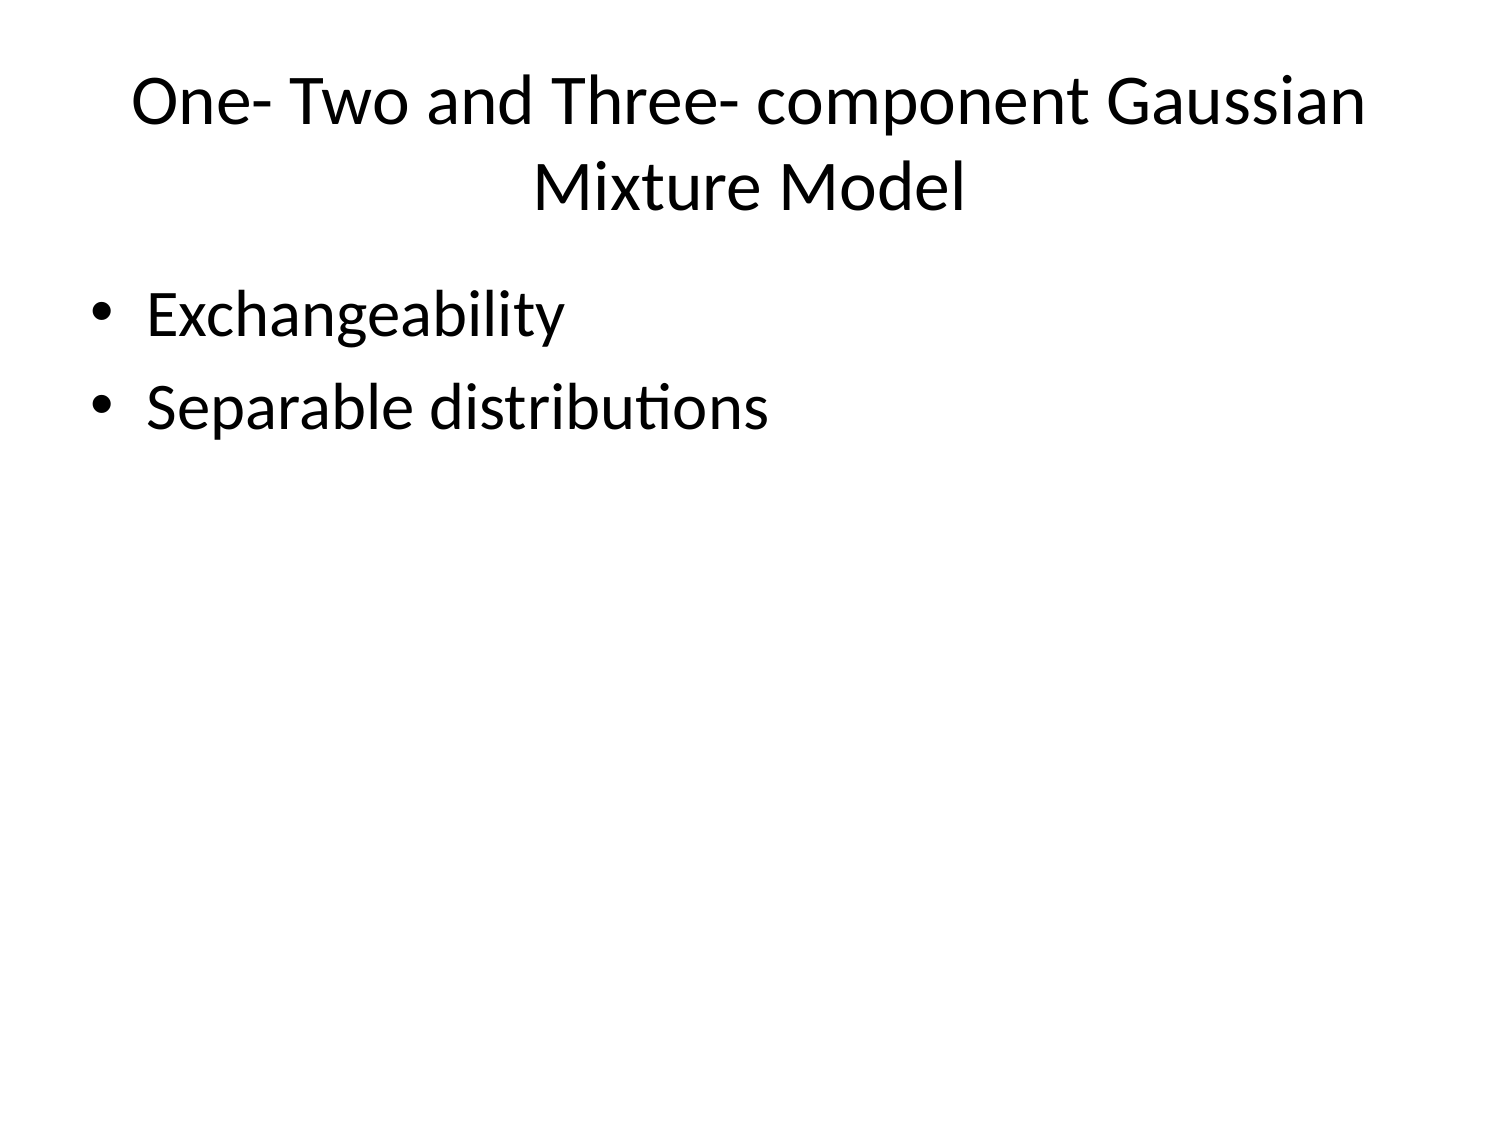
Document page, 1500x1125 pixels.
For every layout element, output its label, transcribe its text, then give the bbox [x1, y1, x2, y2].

title One- Two and Three- component Gaussian Mixture Model [75, 45, 1425, 233]
list Exchangeability Separable distributions [75, 262, 1425, 1005]
